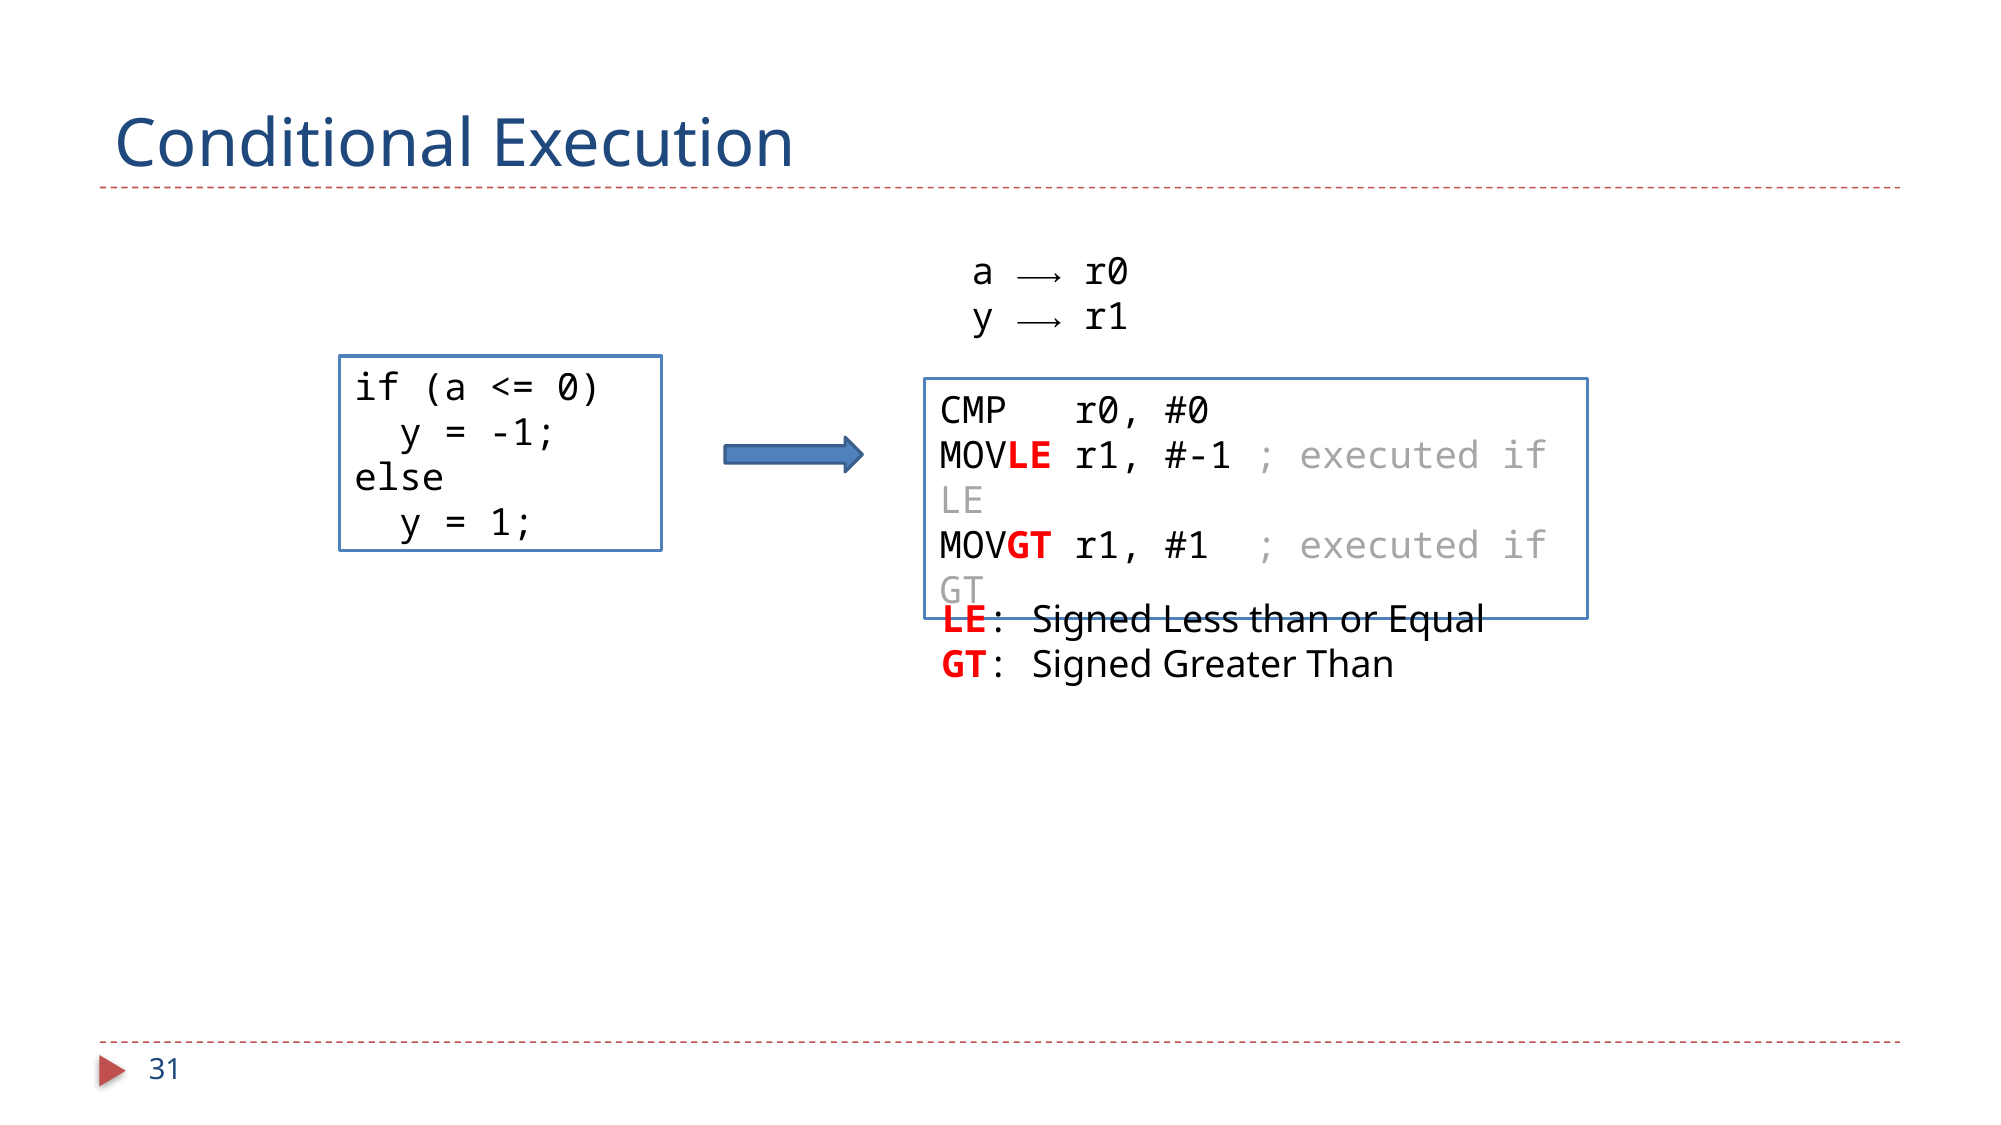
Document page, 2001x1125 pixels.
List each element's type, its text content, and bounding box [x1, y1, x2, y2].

title Conditional Execution [99, 24, 1900, 188]
slide_number 31 [133, 1042, 568, 1103]
text_box CMP r0, #0 MOVLE r1, #-1 ; executed if LE MOVGT r1, #1 ; executed if GT [923, 377, 1589, 620]
text_box if (a <= 0) y = -1; else y = 1; [338, 354, 663, 552]
text_box [723, 435, 864, 474]
text_box a ⟶ r0 y ⟶ r1 [956, 239, 1144, 345]
text_box LE: Signed Less than or Equal GT: Signed Greater Than [927, 587, 1501, 693]
